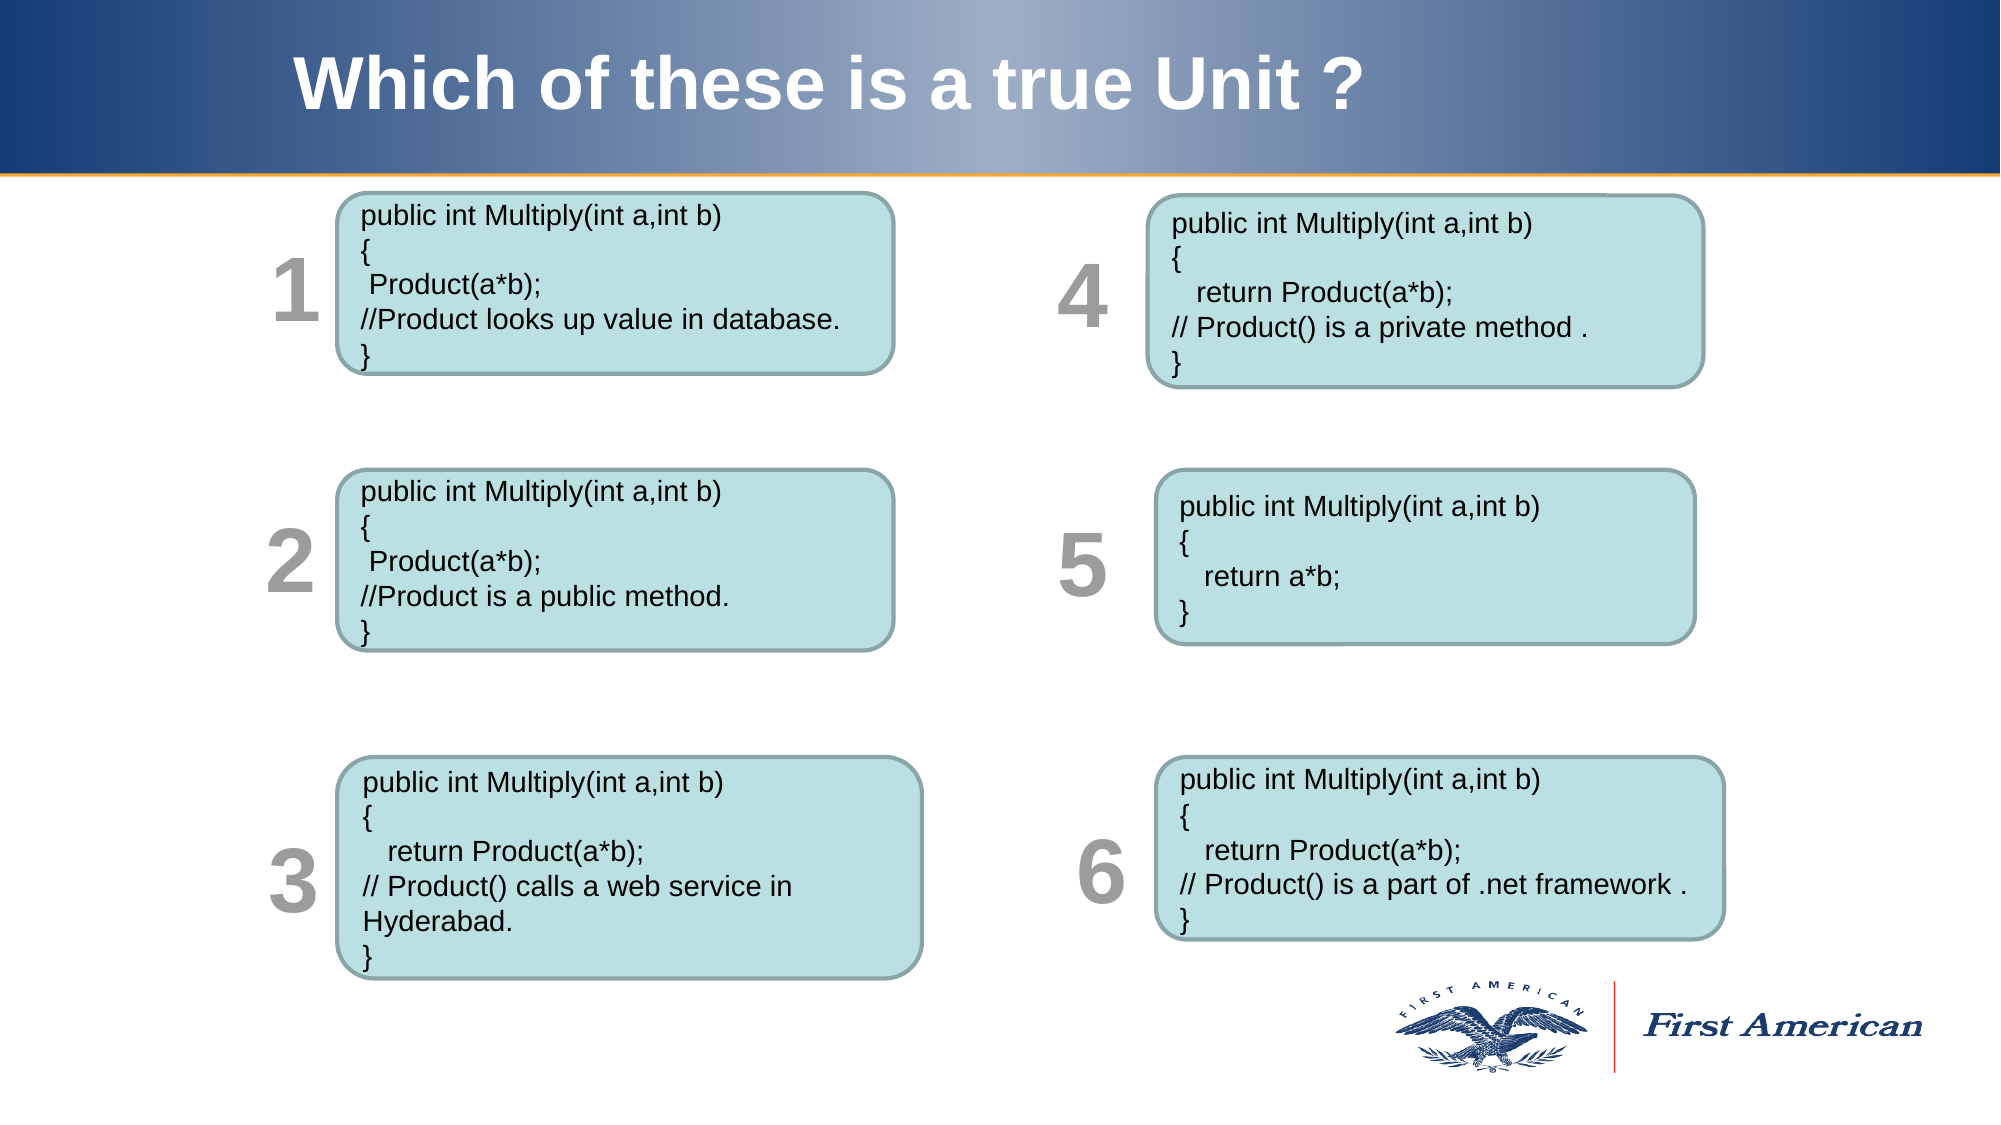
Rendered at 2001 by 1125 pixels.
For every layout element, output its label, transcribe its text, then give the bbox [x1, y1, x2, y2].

picture [901, 981, 1922, 1125]
text_box public int Multiply(int a,int b) { Product(a*b); //Product looks up value in database. } [335, 190, 896, 376]
text_box 1 [255, 222, 337, 348]
text_box 5 [1042, 497, 1124, 622]
text_box public int Multiply(int a,int b) { return Product(a*b); // Product() is a private method . } [1145, 193, 1706, 390]
text_box 6 [1061, 804, 1143, 930]
text_box public int Multiply(int a,int b) { Product(a*b); //Product is a public method. } [335, 467, 896, 653]
text_box 4 [1042, 228, 1124, 354]
title Which of these is a true Unit ? [278, 26, 1723, 158]
text_box public int Multiply(int a,int b) { return Product(a*b); // Product() is a part of .net framework . } [1154, 754, 1727, 942]
text_box 3 [253, 813, 336, 939]
text_box 2 [250, 493, 332, 619]
text_box public int Multiply(int a,int b) { return Product(a*b); // Product() calls a web service in Hyderabad. } [335, 754, 925, 981]
text_box public int Multiply(int a,int b) { return a*b; } [1153, 467, 1698, 647]
